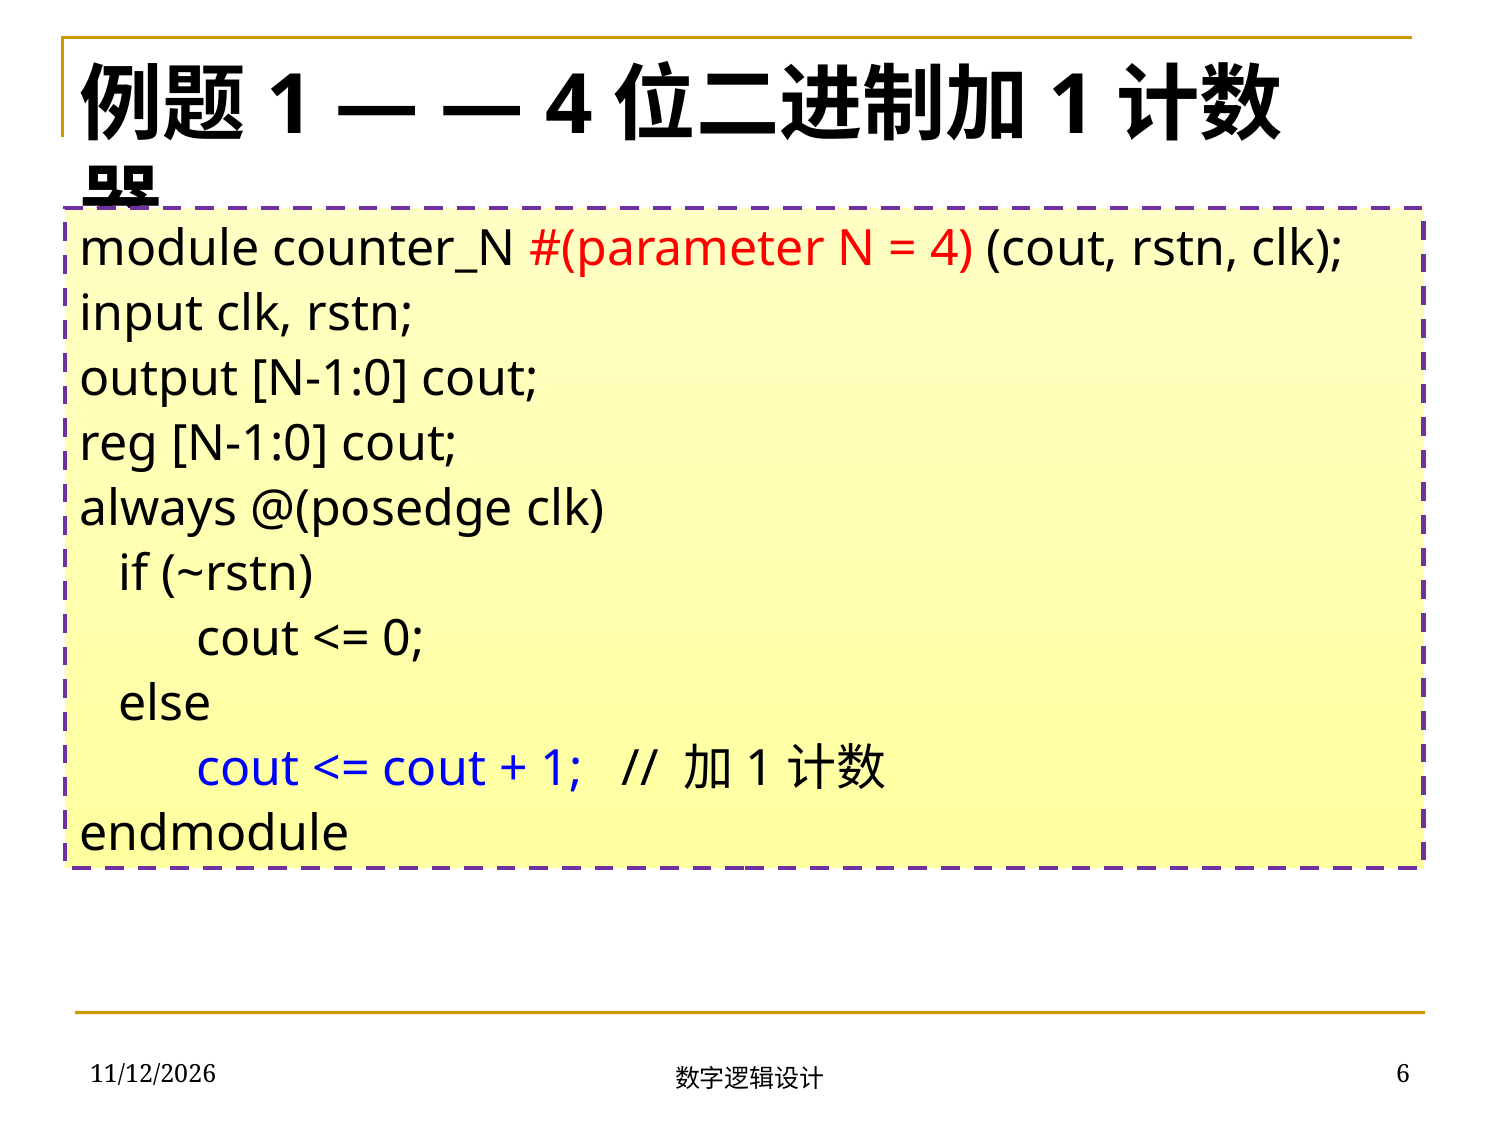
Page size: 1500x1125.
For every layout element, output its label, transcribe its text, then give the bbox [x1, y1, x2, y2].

text_box module counter_N #(parameter N = 4) (cout, rstn, clk); input clk, rstn; output [N-1:0] cout; reg [N-1:0] cout; always @(posedge clk) if (~rstn) cout <= 0; else cout <= cout + 1; // 加1计数 endmodule [64, 208, 1424, 868]
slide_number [74, 1023, 426, 1100]
text_box 例题1 — — 4位二进制加1计数器 [64, 42, 1353, 208]
slide_number 6 [1074, 1023, 1426, 1100]
footer 数字逻辑设计 [512, 1024, 988, 1101]
